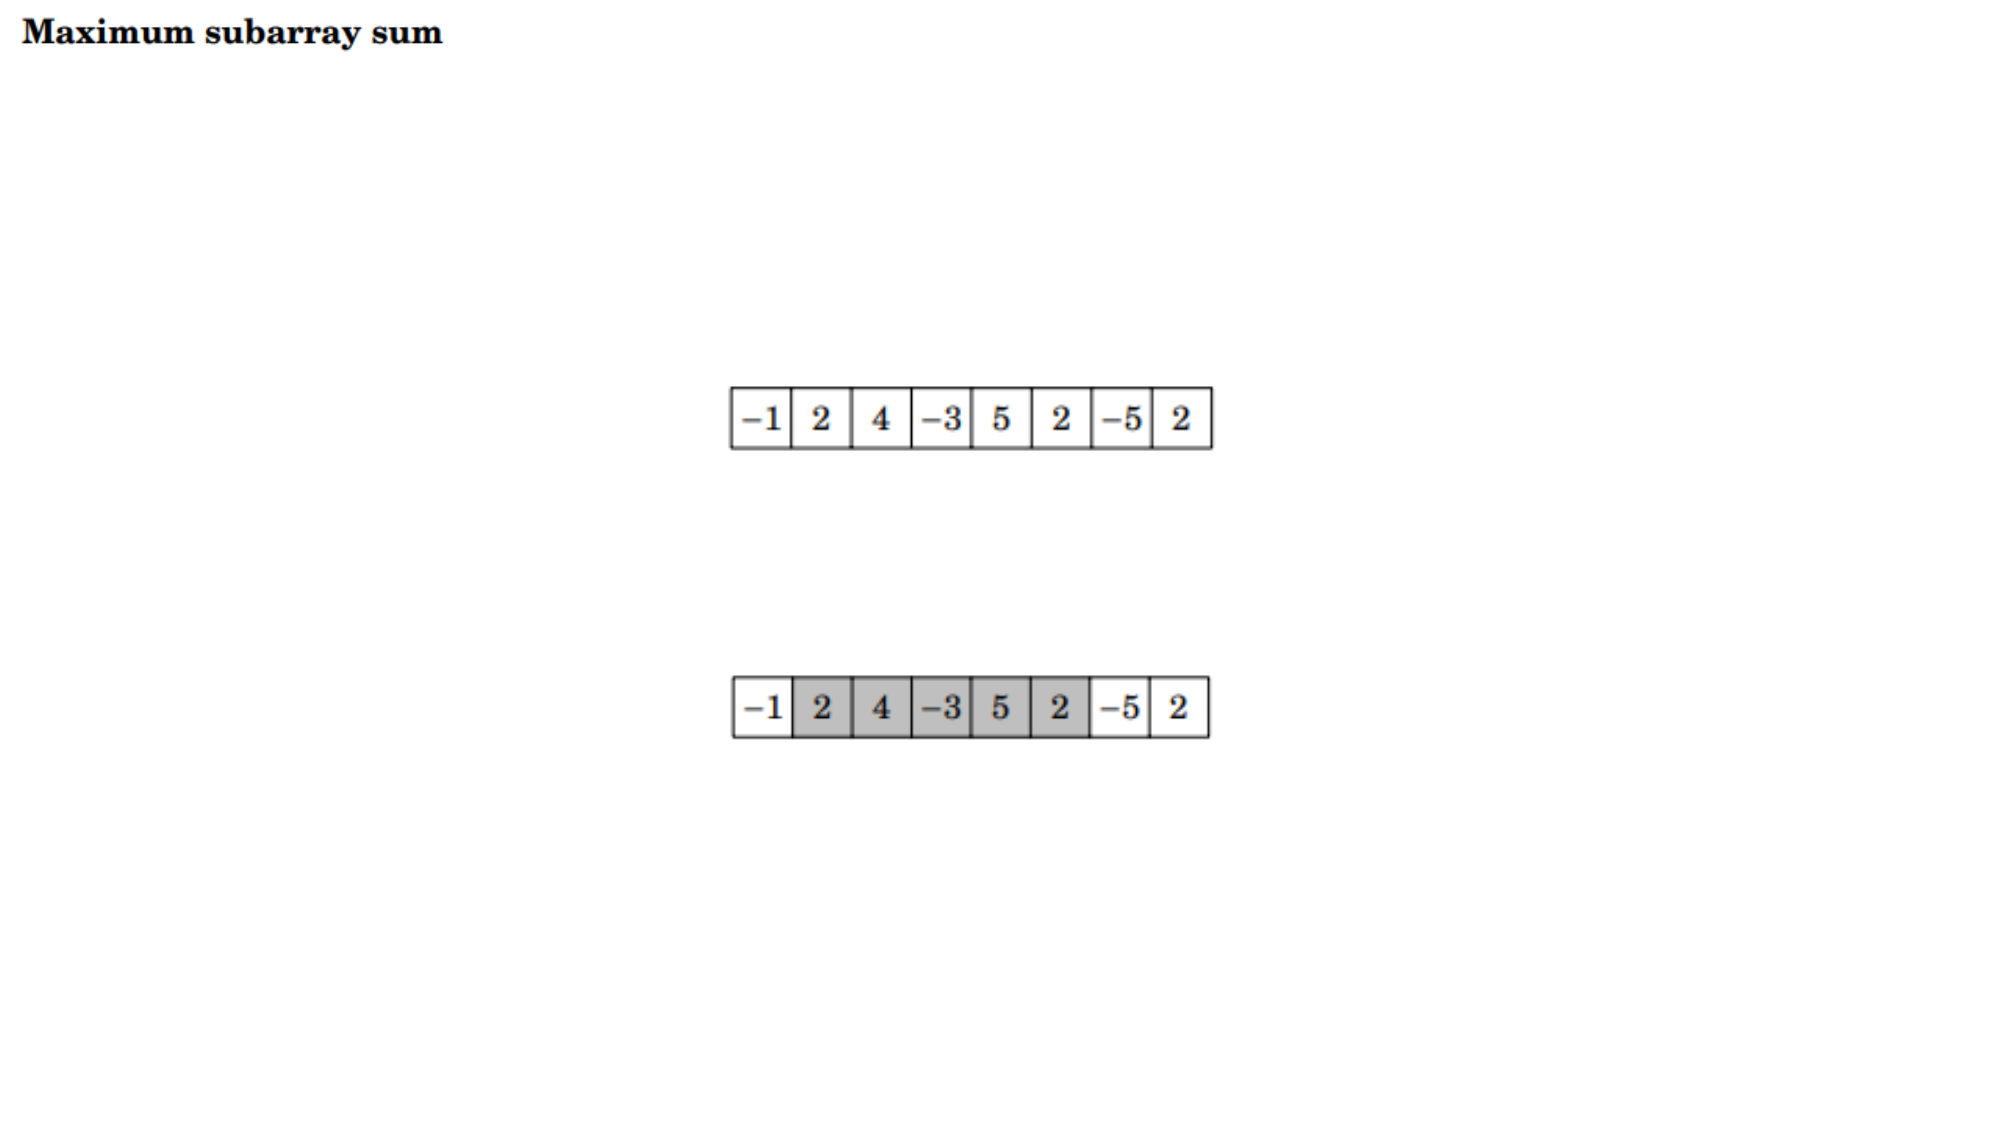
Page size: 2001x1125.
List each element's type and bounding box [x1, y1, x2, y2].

picture [711, 360, 1236, 476]
picture [711, 665, 1235, 753]
picture [0, 0, 463, 61]
